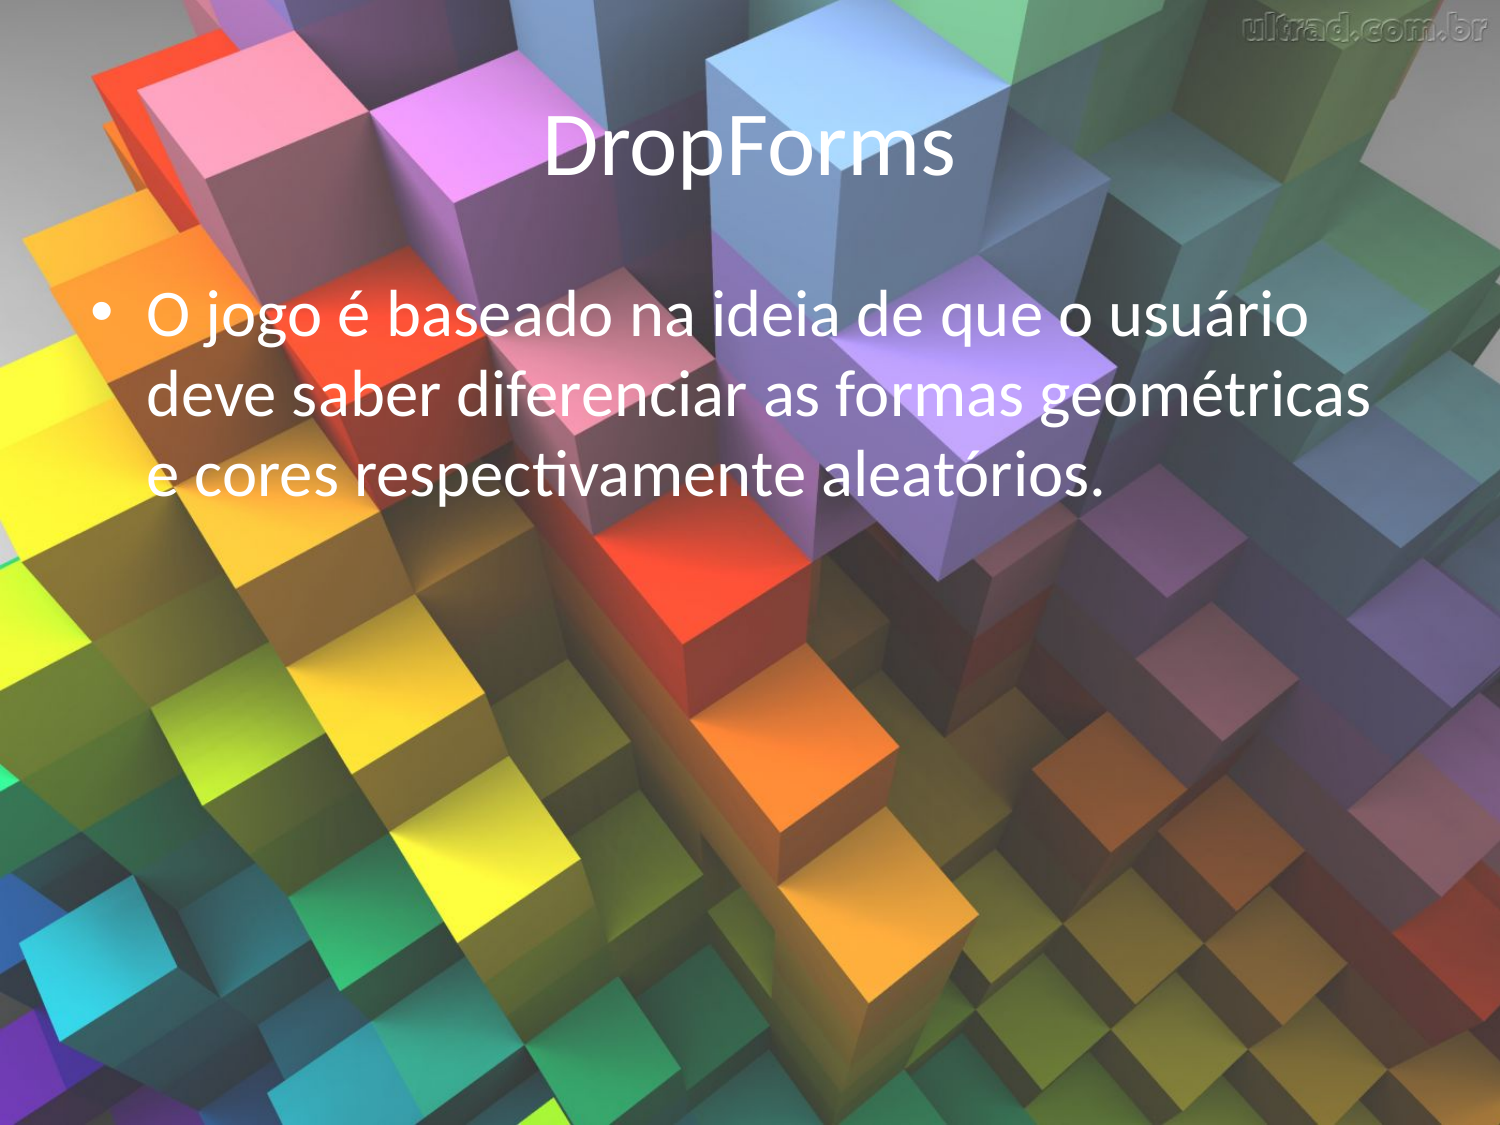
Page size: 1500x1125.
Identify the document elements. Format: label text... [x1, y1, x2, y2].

picture [0, 0, 1500, 1125]
title DropForms [75, 45, 1425, 233]
list O jogo é baseado na ideia de que o usuário deve saber diferenciar as formas geométricas e cores respectivamente aleatórios. [75, 262, 1425, 1005]
